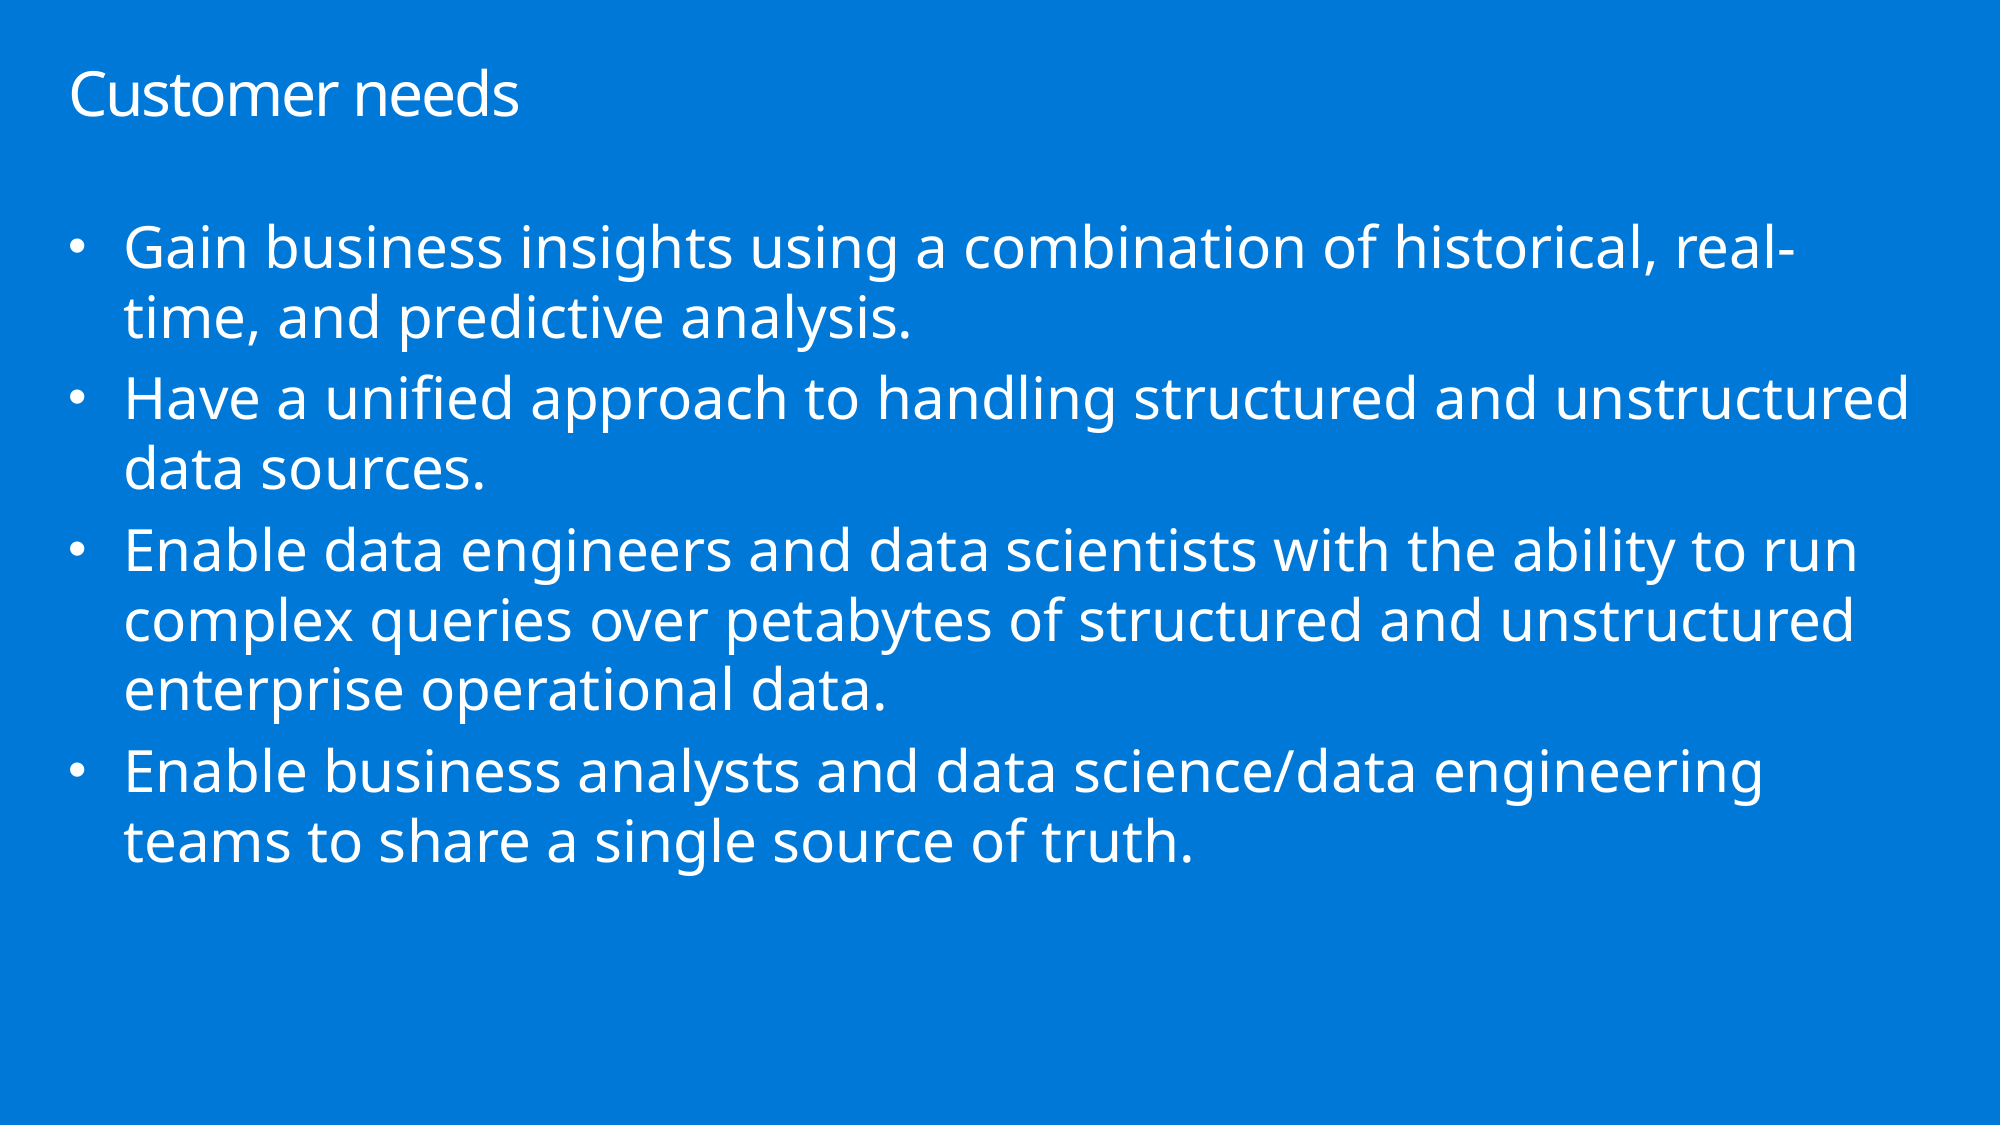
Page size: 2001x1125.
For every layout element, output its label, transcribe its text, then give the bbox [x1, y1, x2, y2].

title Customer needs [44, 47, 1957, 196]
list Gain business insights using a combination of historical, real-time, and predictive analysis. Have a unified approach to handling structured and unstructured data sources. Enable data engineers and data scientists with the ability to run complex queries over petabytes of structured and unstructured enterprise operational data. Enable business analysts and data science/data engineering teams to share a single source of truth. [44, 195, 1956, 1043]
